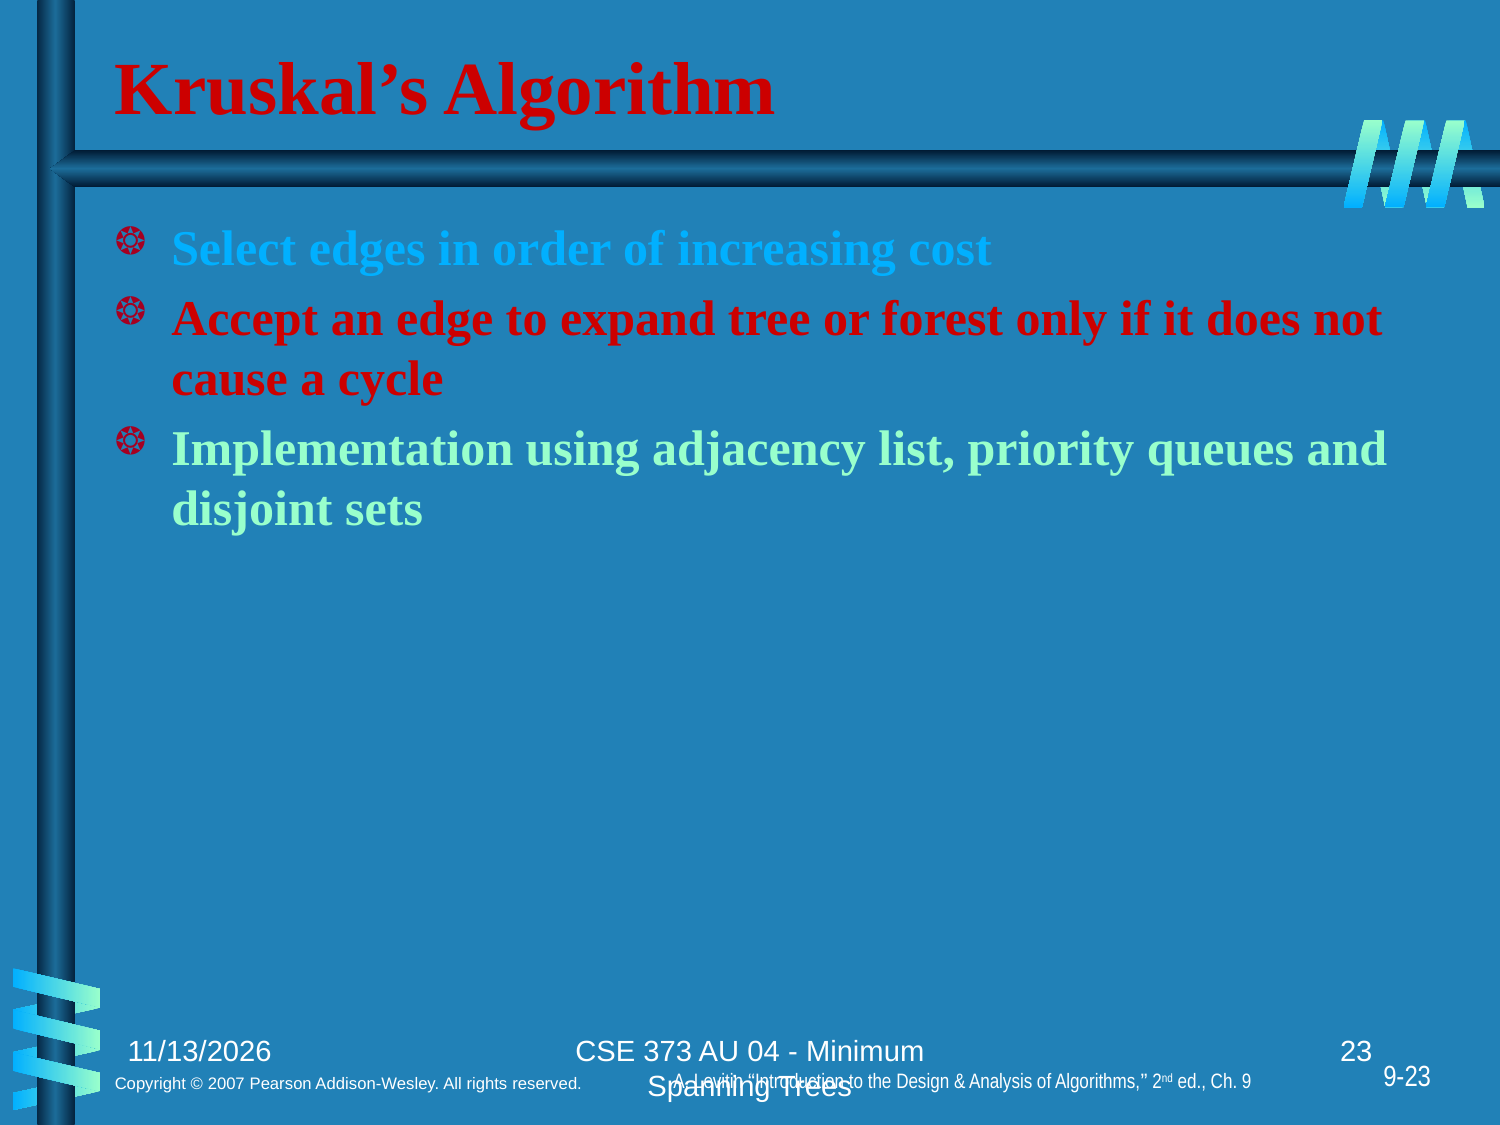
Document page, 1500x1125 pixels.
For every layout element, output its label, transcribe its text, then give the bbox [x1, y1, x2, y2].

slide_number 23 [1074, 1025, 1388, 1100]
title Kruskal’s Algorithm [99, 24, 1475, 138]
list Select edges in order of increasing cost Accept an edge to expand tree or forest only if it does not cause a cycle Implementation using adjacency list, priority queues and disjoint sets [99, 207, 1463, 1013]
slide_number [112, 1025, 425, 1100]
footer CSE 373 AU 04 - Minimum Spanning Trees [512, 1025, 988, 1100]
